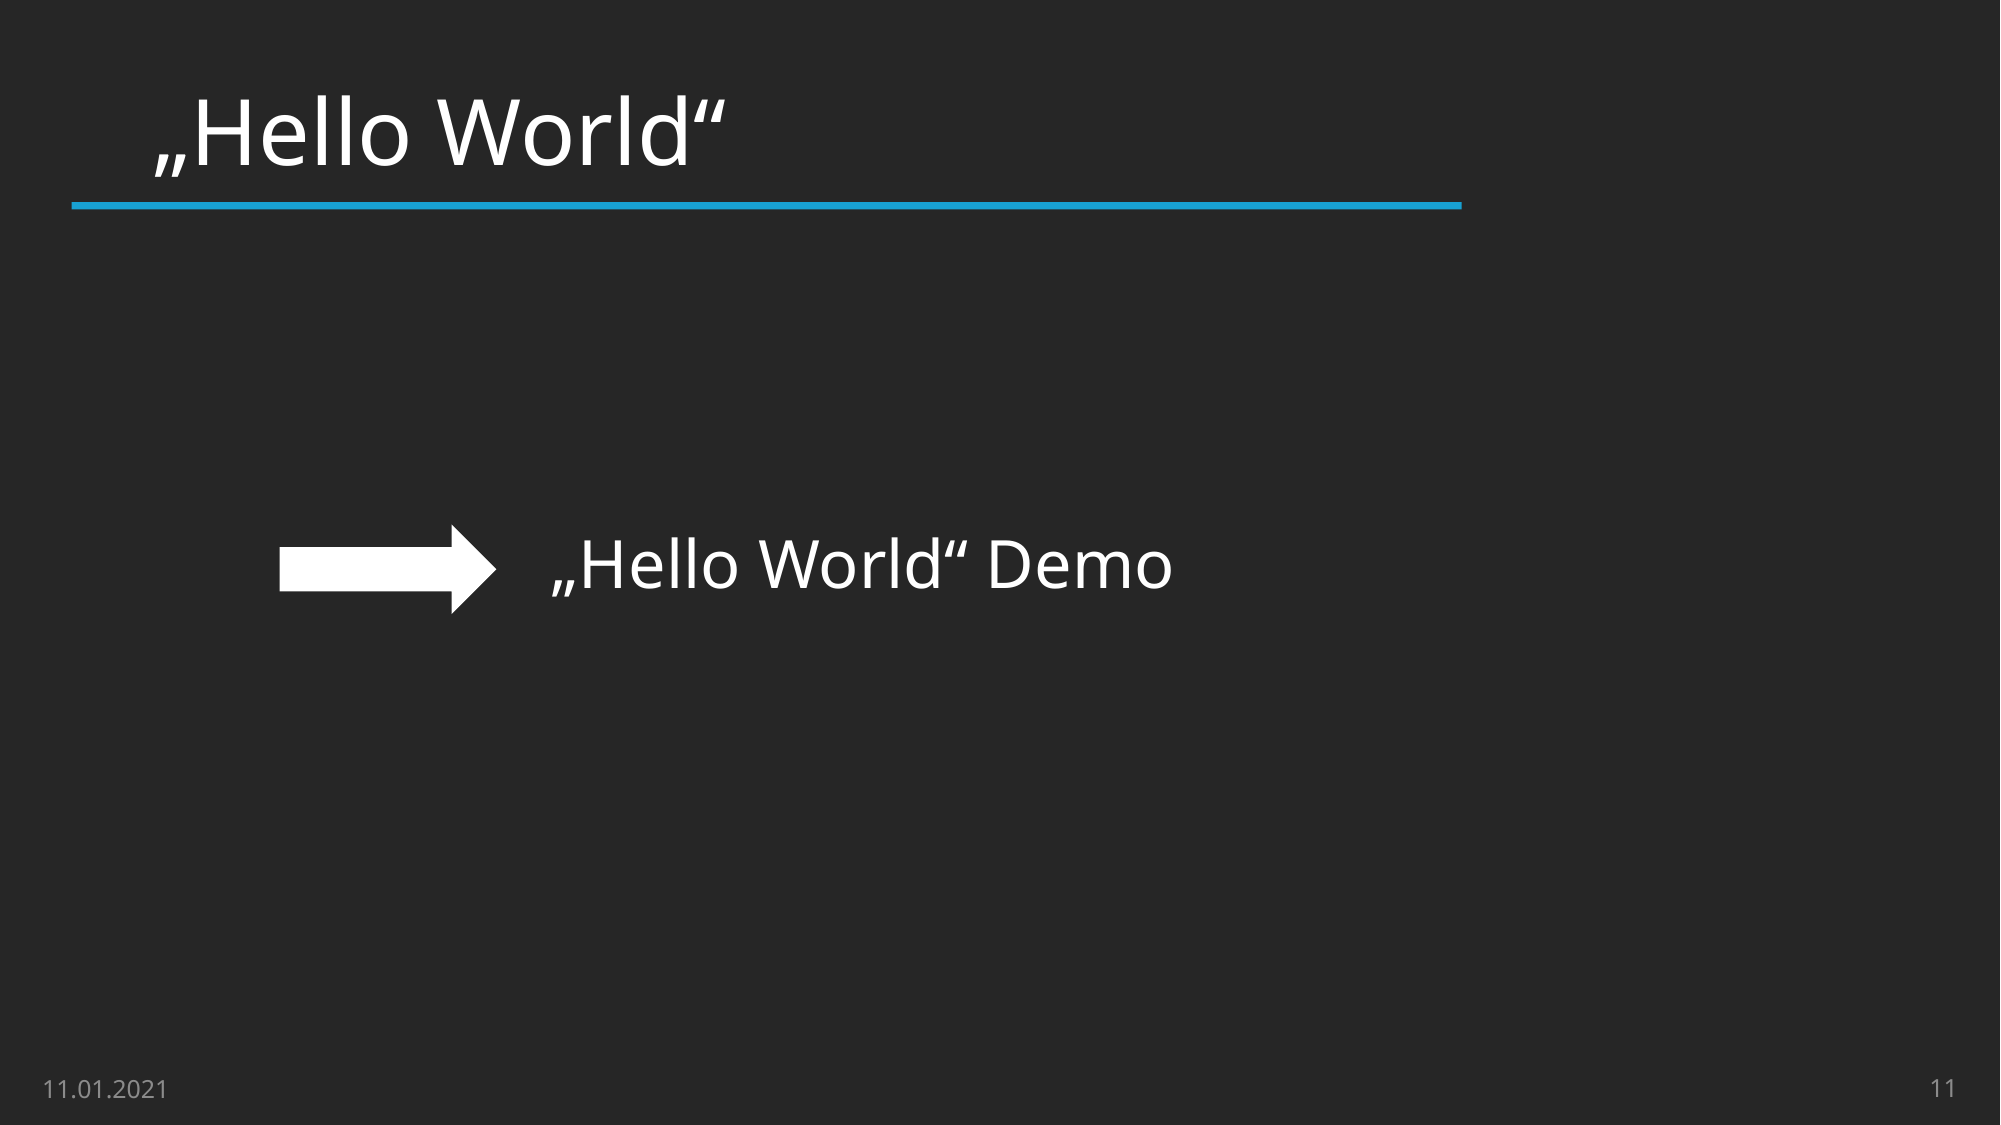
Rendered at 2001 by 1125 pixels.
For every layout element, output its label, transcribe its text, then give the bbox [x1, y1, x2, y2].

slide_number 11 [1522, 1059, 1973, 1119]
text_box [279, 524, 497, 615]
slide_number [27, 1059, 477, 1119]
title „Hello World“ [137, 27, 1863, 245]
text_box „Hello World“ Demo [536, 514, 1272, 610]
